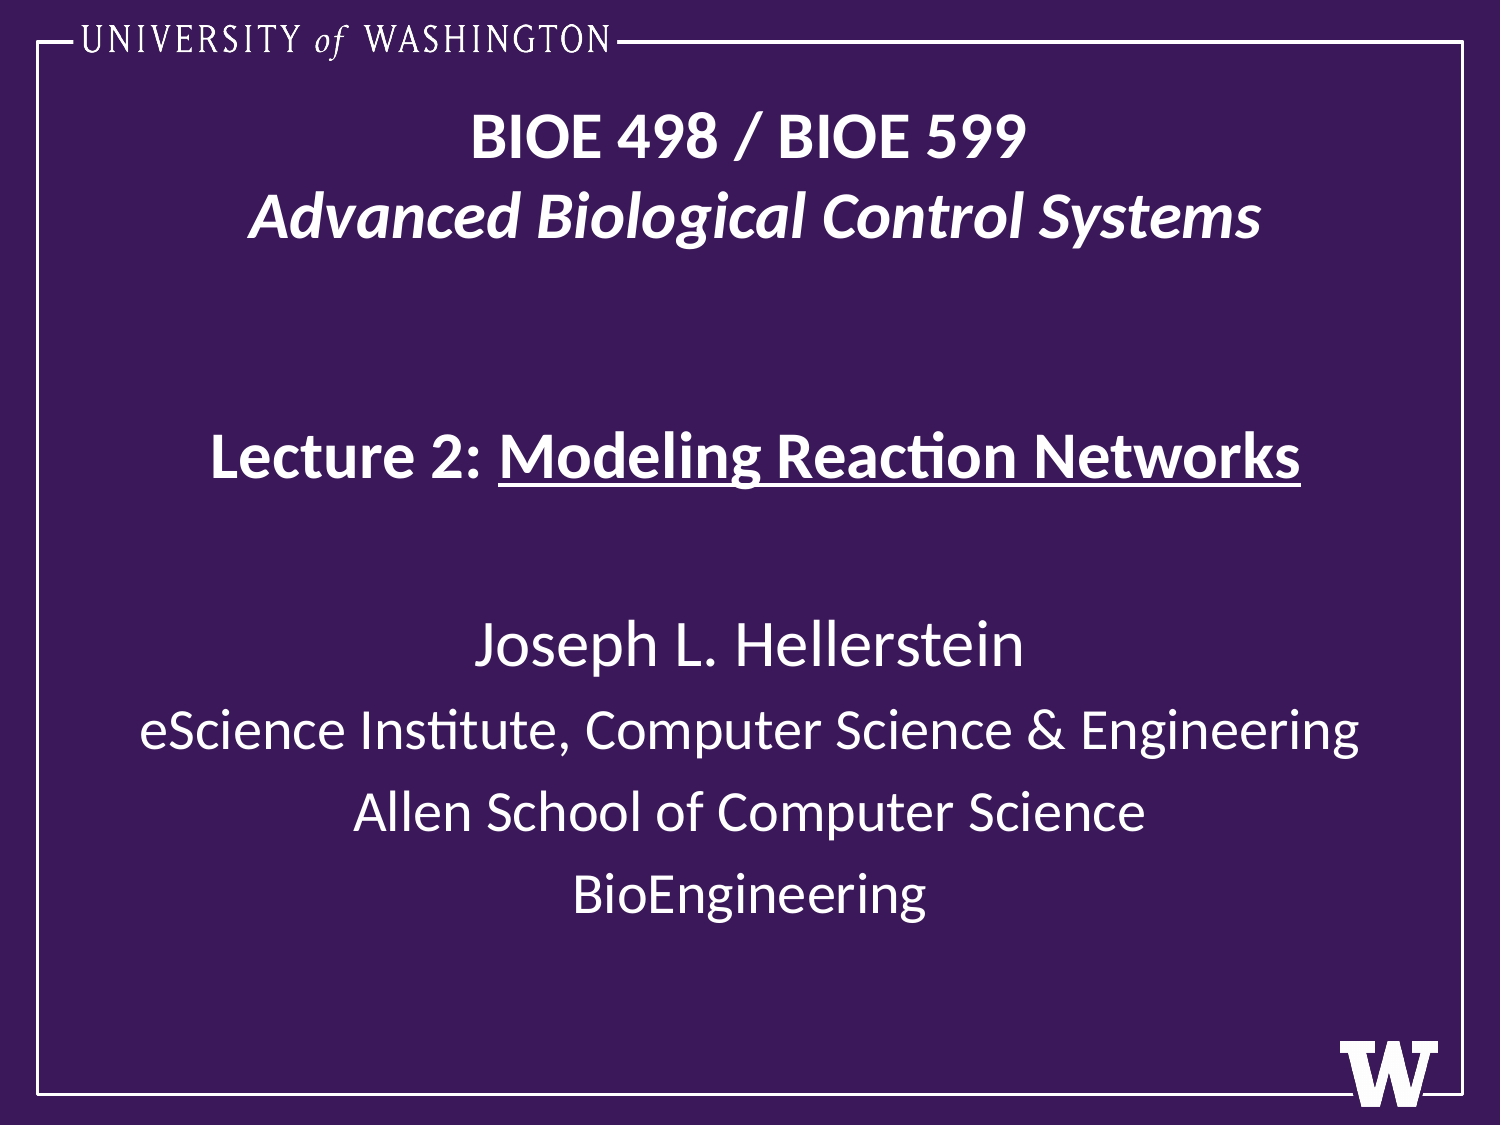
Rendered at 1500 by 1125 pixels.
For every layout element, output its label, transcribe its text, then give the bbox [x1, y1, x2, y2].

title BIOE 498 / BIOE 599 Advanced Biological Control Systems Lecture 2: Modeling Reaction Networks [62, 84, 1450, 326]
picture [1340, 1041, 1438, 1107]
subtitle Joseph L. Hellerstein eScience Institute, Computer Science & Engineering Allen School of Computer Science BioEngineering [62, 592, 1438, 960]
picture [81, 24, 609, 61]
